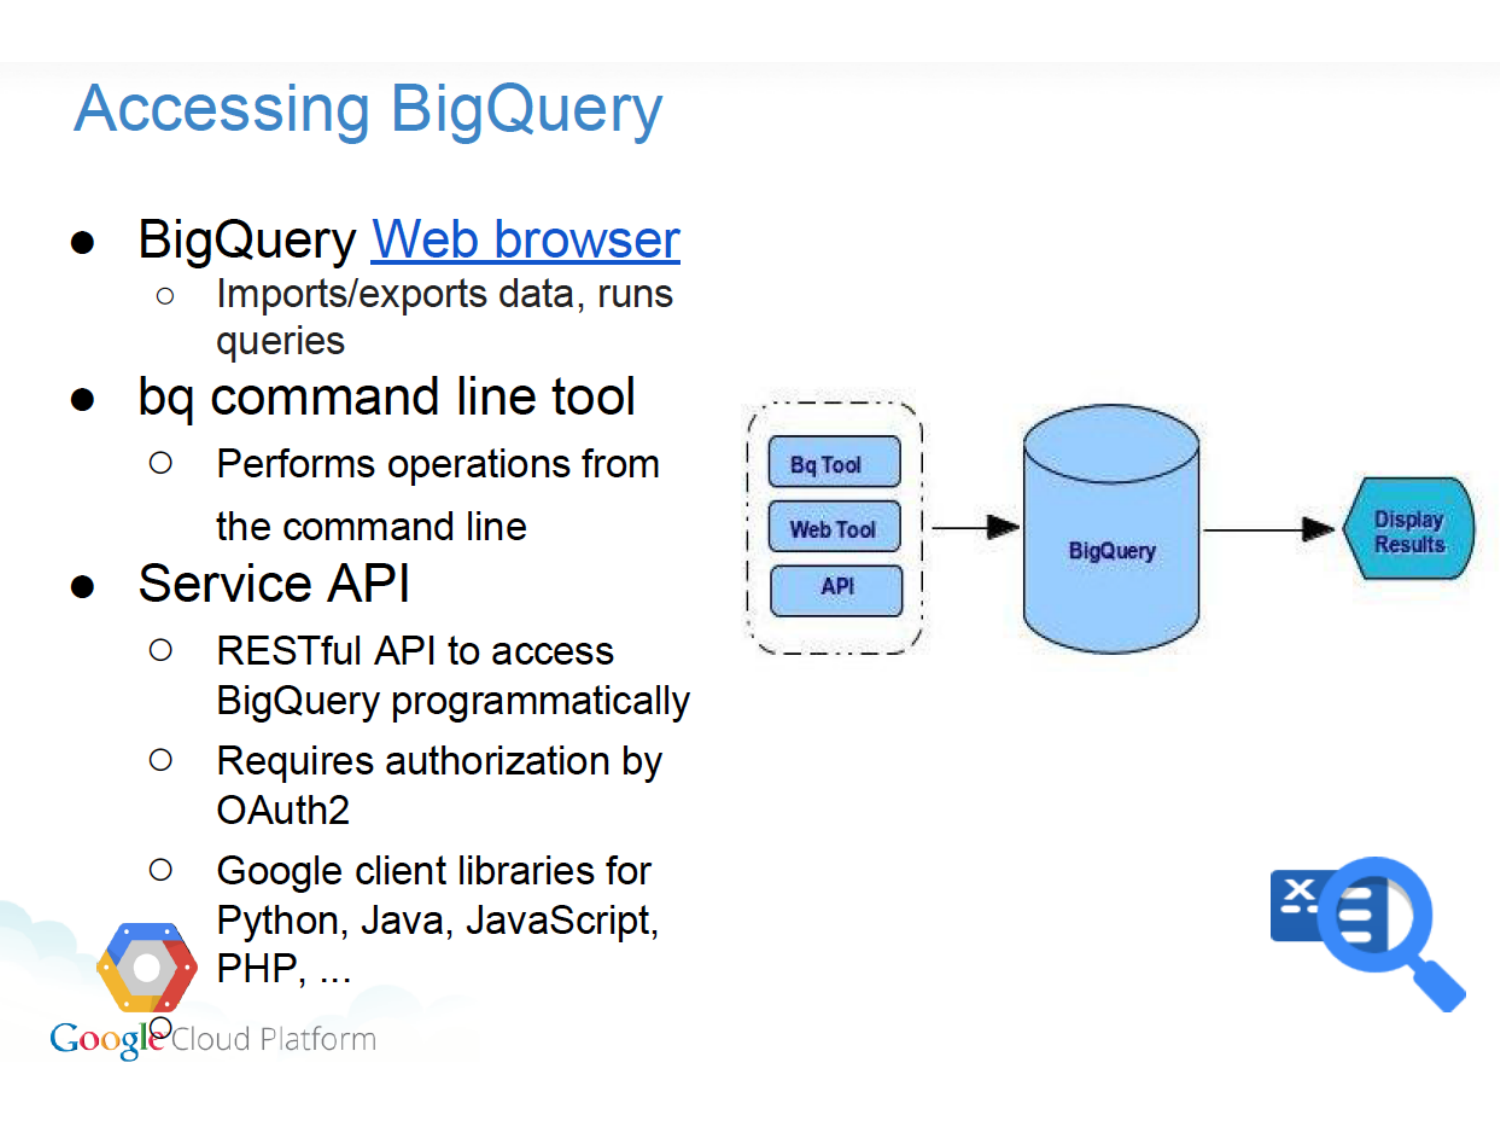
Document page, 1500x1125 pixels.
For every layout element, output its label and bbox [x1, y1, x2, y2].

picture [0, 62, 1500, 1062]
